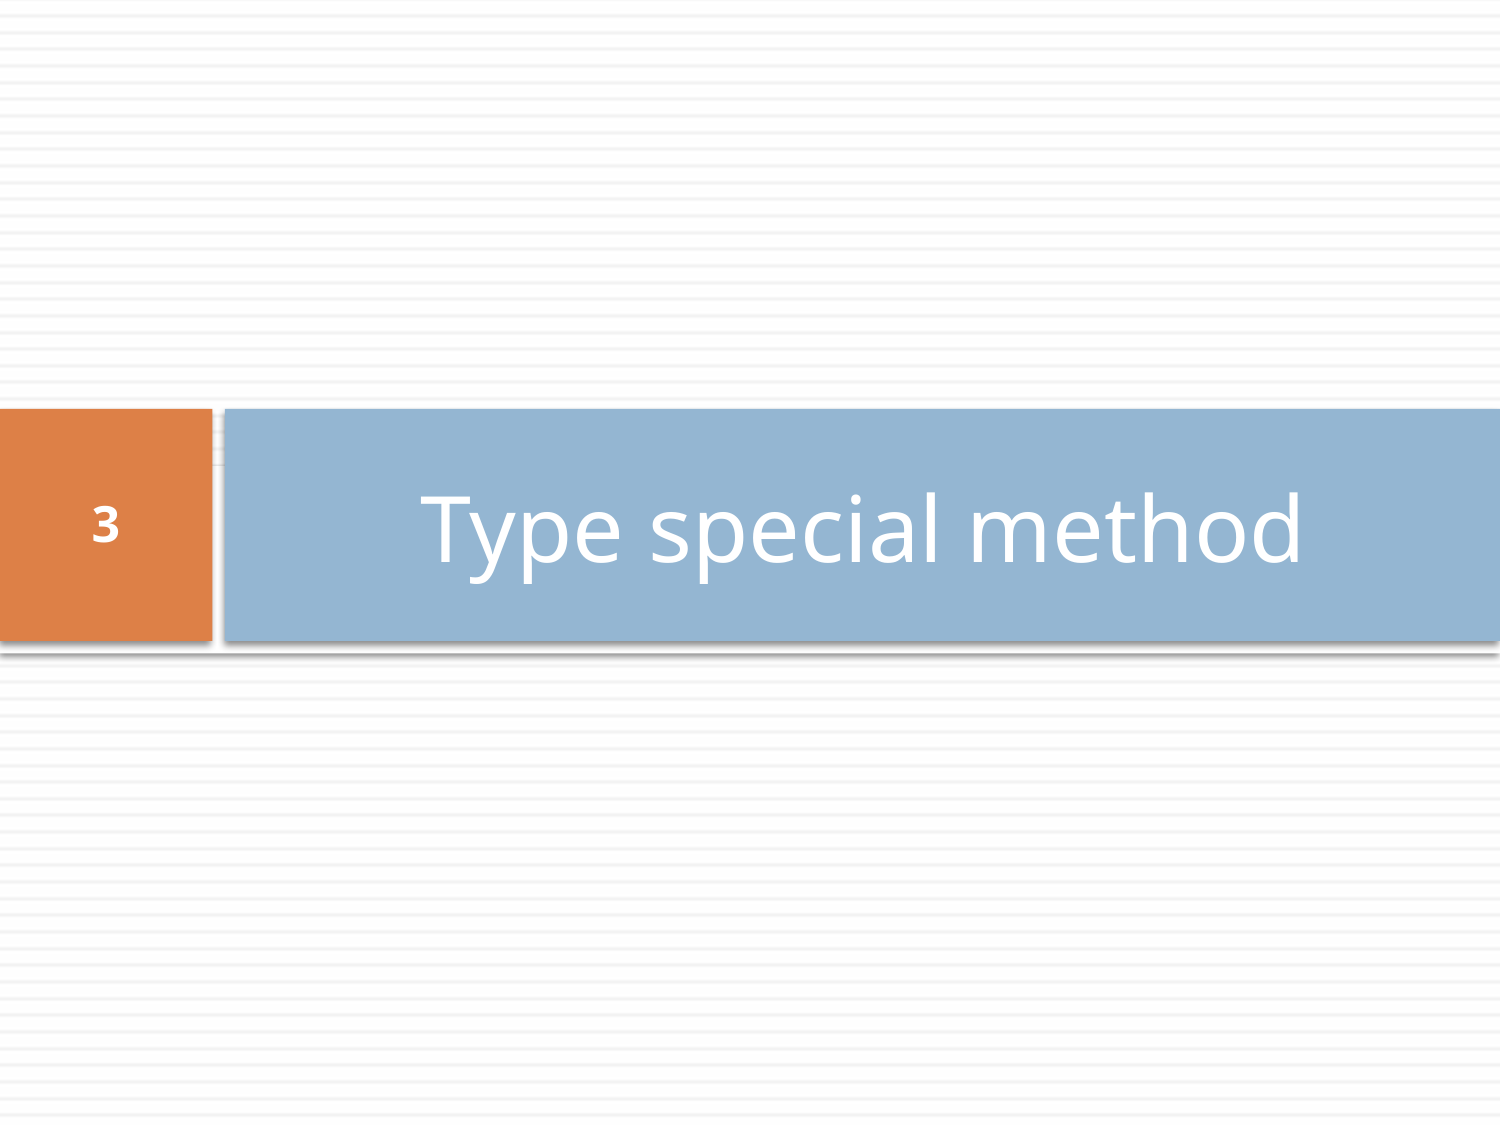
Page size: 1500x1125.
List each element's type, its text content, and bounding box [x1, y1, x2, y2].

title Type special method [238, 444, 1489, 607]
slide_number 3 [0, 469, 213, 585]
